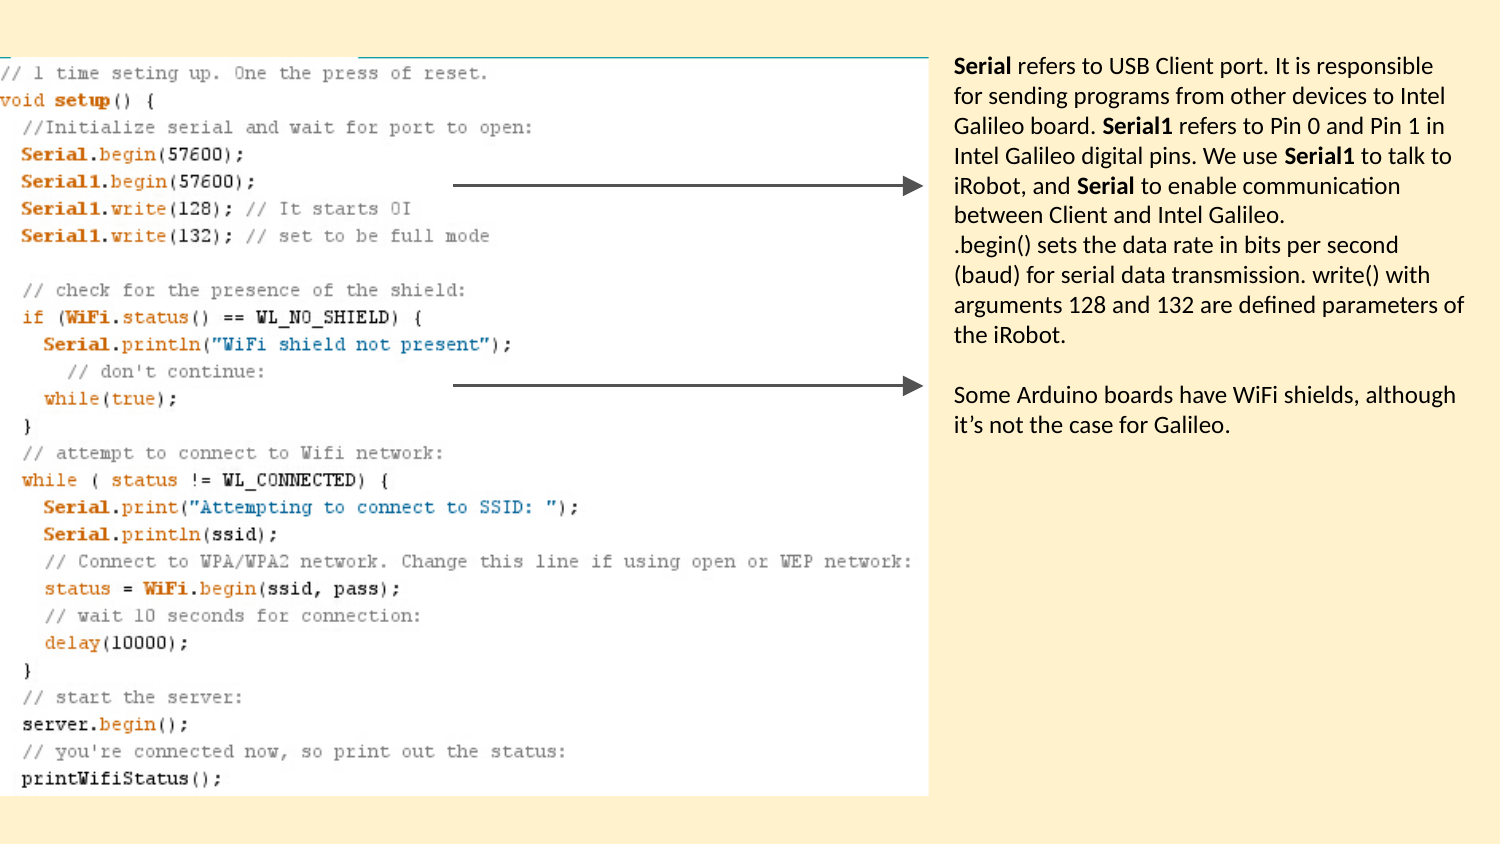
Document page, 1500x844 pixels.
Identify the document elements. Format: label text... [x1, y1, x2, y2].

picture [0, 57, 929, 796]
text_box Serial refers to USB Client port. It is responsible for sending programs from other devices to Intel Galileo board. Serial1 refers to Pin 0 and Pin 1 in Intel Galileo digital pins. We use Serial1 to talk to iRobot, and Serial to enable communication between Client and Intel Galileo. .begin() sets the data rate in bits per second (baud) for serial data transmission. write() with arguments 128 and 132 are defined parameters of the iRobot. Some Arduino boards have WiFi shields, although it’s not the case for Galileo. [939, 34, 1482, 800]
